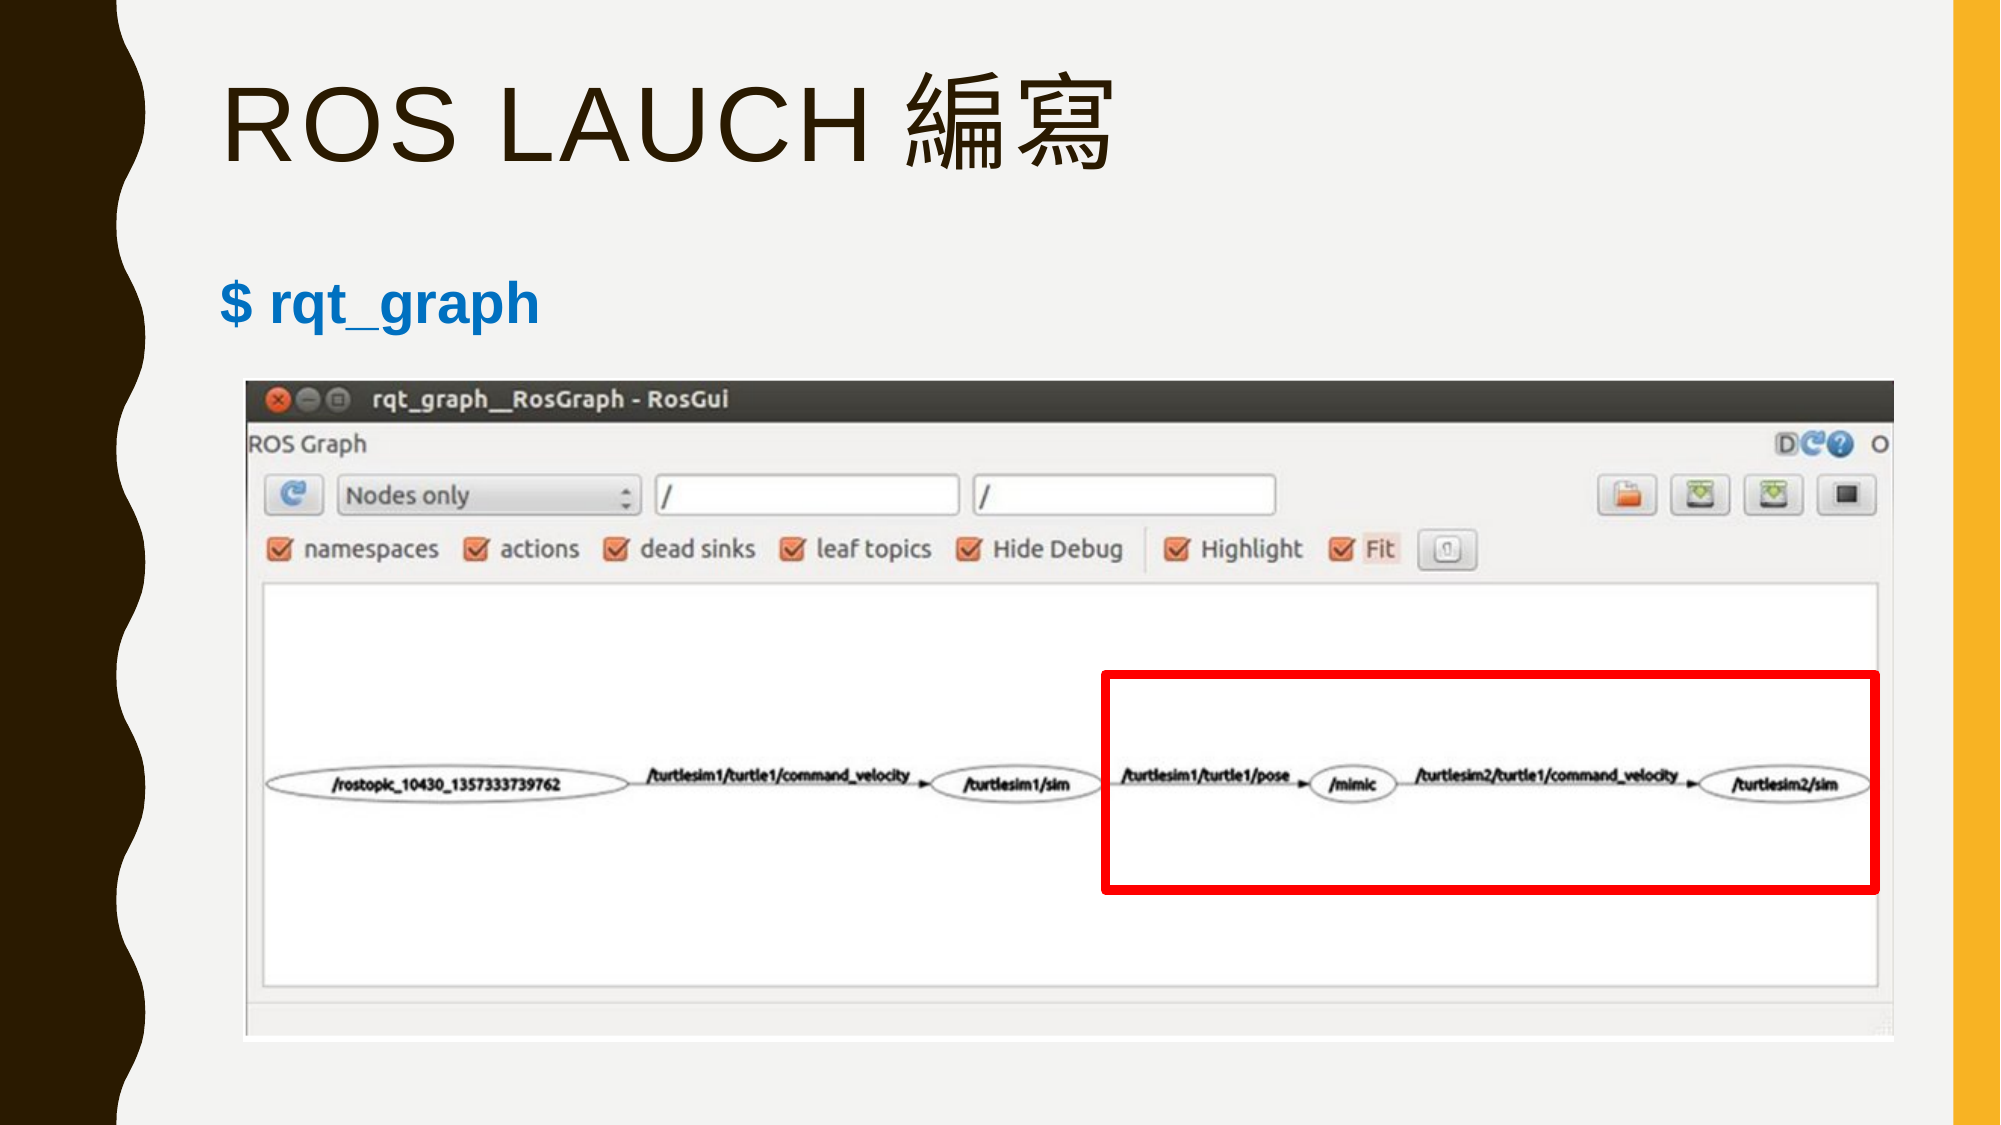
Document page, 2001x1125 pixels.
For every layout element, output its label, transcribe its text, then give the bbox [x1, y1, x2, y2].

picture [243, 378, 1894, 1042]
title ROS lauch編寫 [205, 62, 1875, 250]
list $ rqt_graph [205, 250, 1875, 1012]
